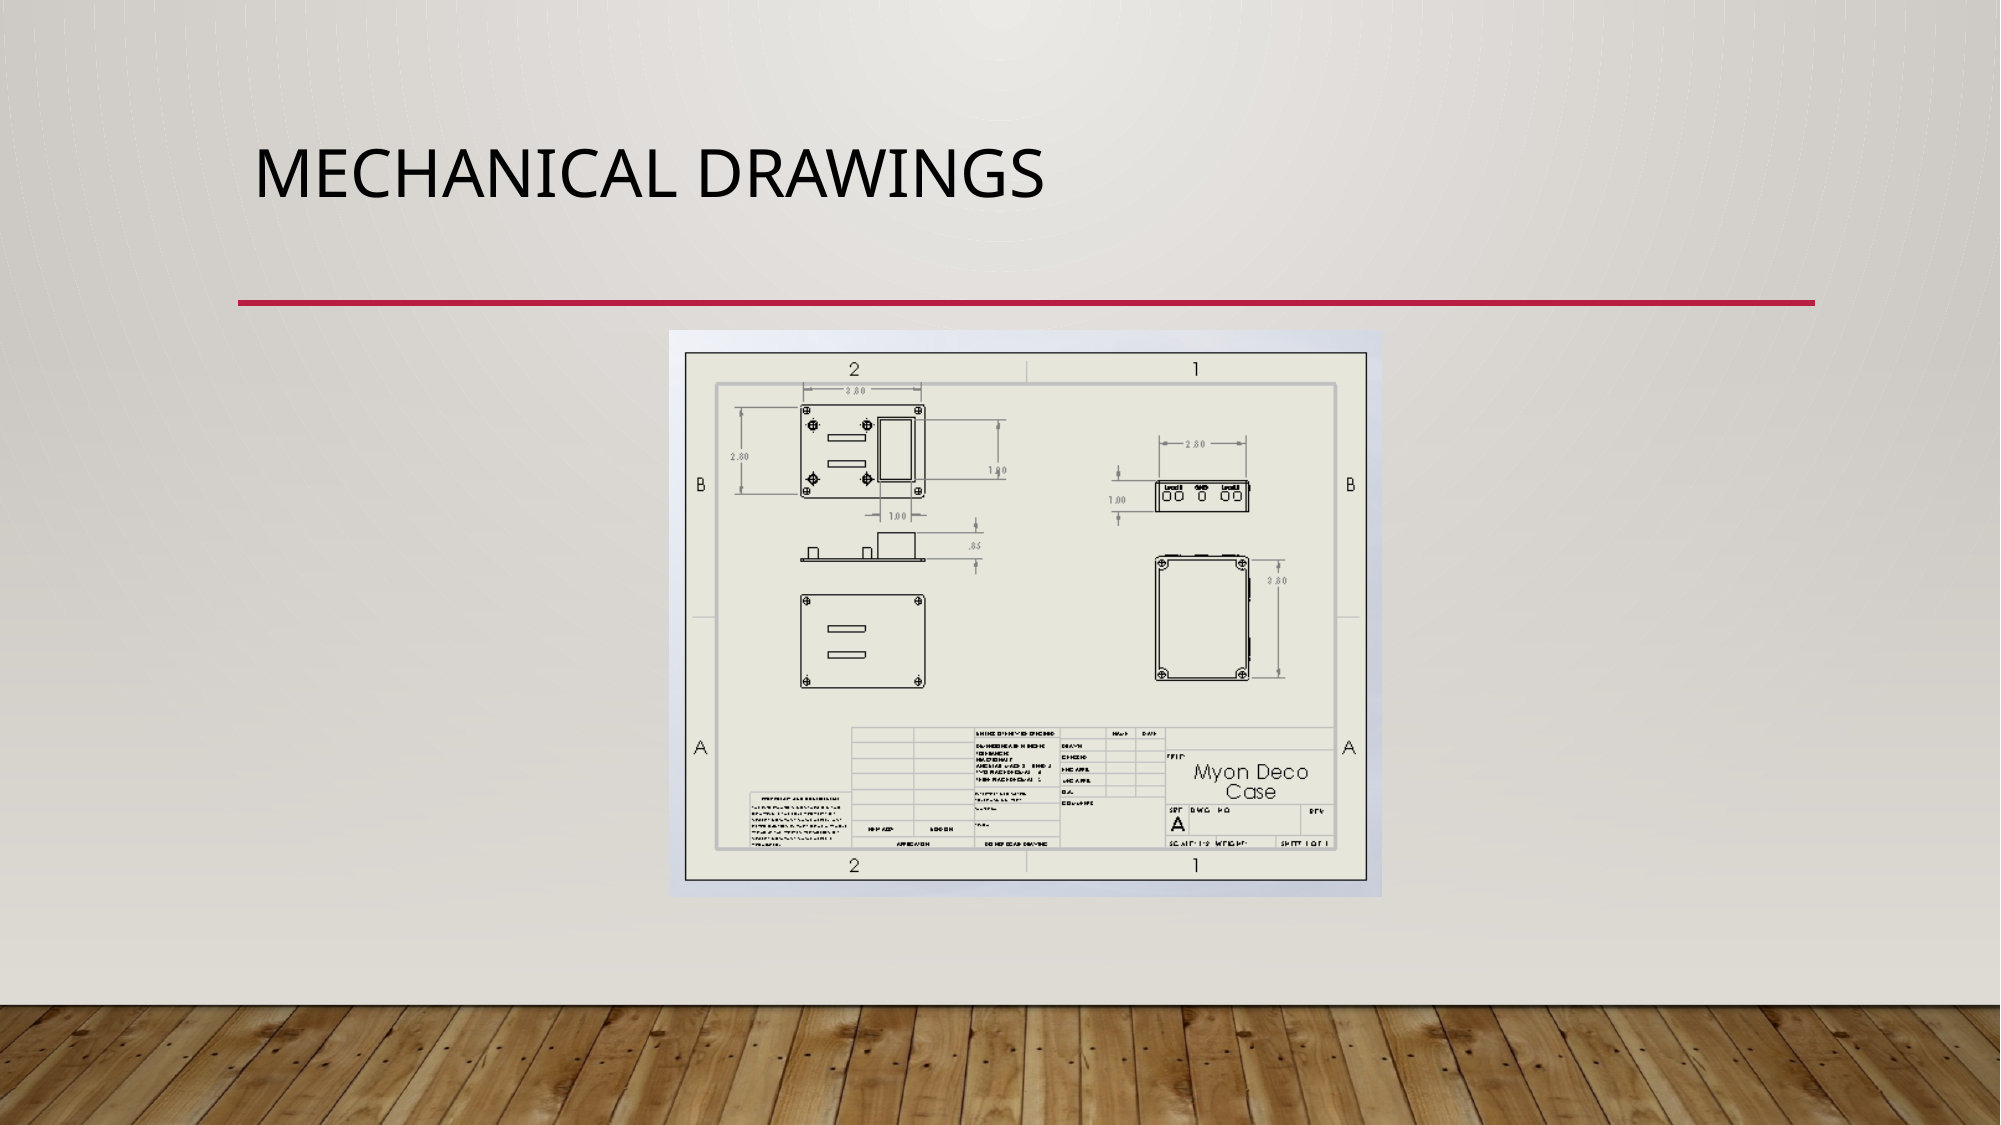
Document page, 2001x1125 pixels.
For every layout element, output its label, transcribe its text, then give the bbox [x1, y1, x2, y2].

title Mechanical Drawings [238, 131, 1814, 305]
picture [0, 1005, 2000, 1125]
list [669, 330, 1383, 897]
